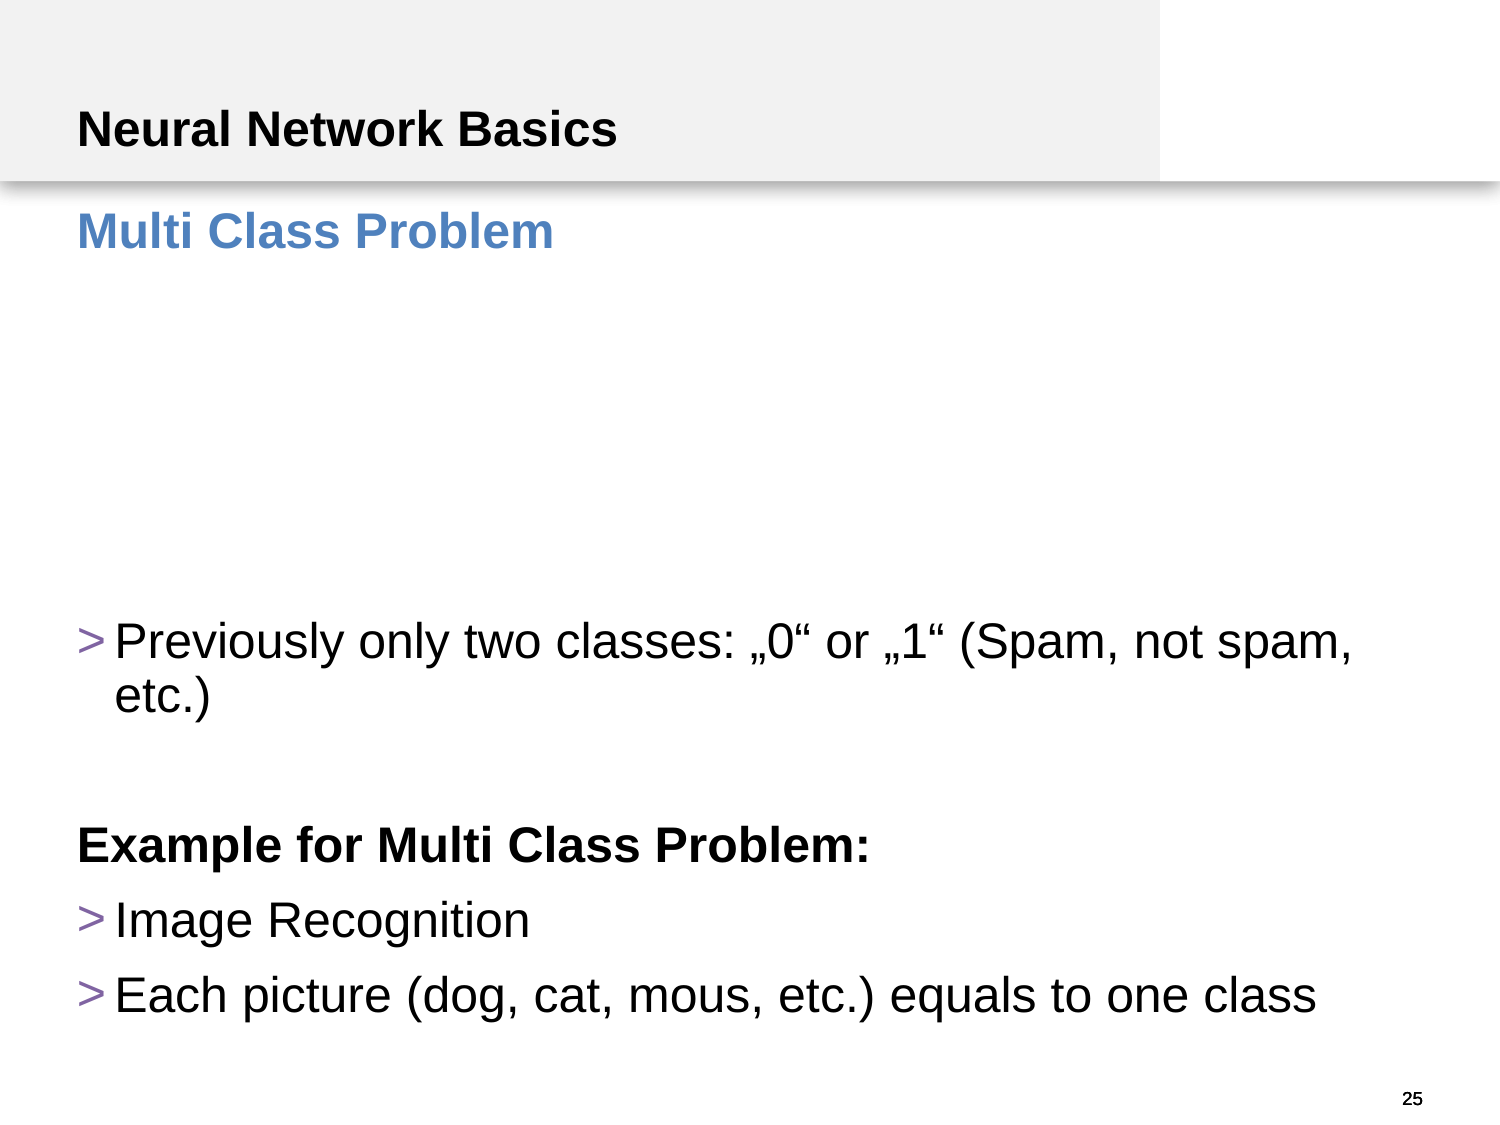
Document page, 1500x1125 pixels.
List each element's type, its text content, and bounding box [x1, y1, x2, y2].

list Previously only two classes: „0“ or „1“ (Spam, not spam, etc.) Example for Multi Class Problem: Image Recognition Each picture (dog, cat, mous, etc.) equals to one class [76, 326, 1424, 1024]
list Neural Network Basics [76, 39, 1042, 157]
list Multi Class Problem [76, 200, 1424, 259]
